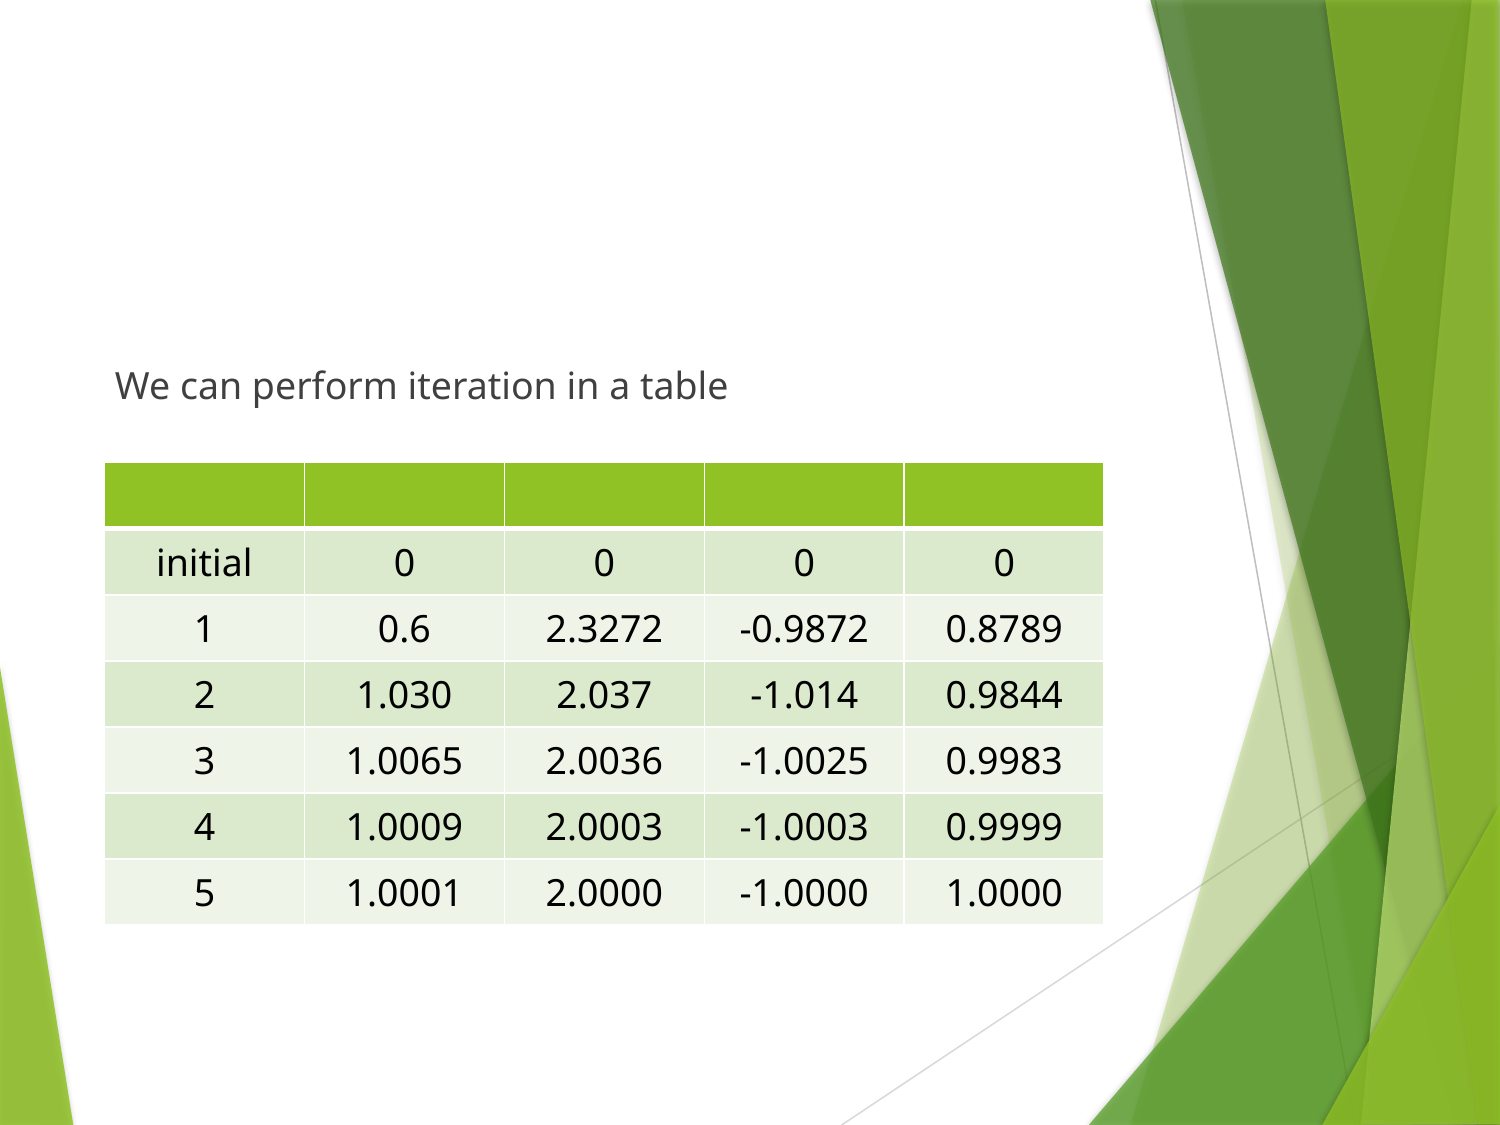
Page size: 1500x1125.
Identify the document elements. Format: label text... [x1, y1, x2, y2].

list We can perform iteration in a table [99, 354, 1142, 992]
